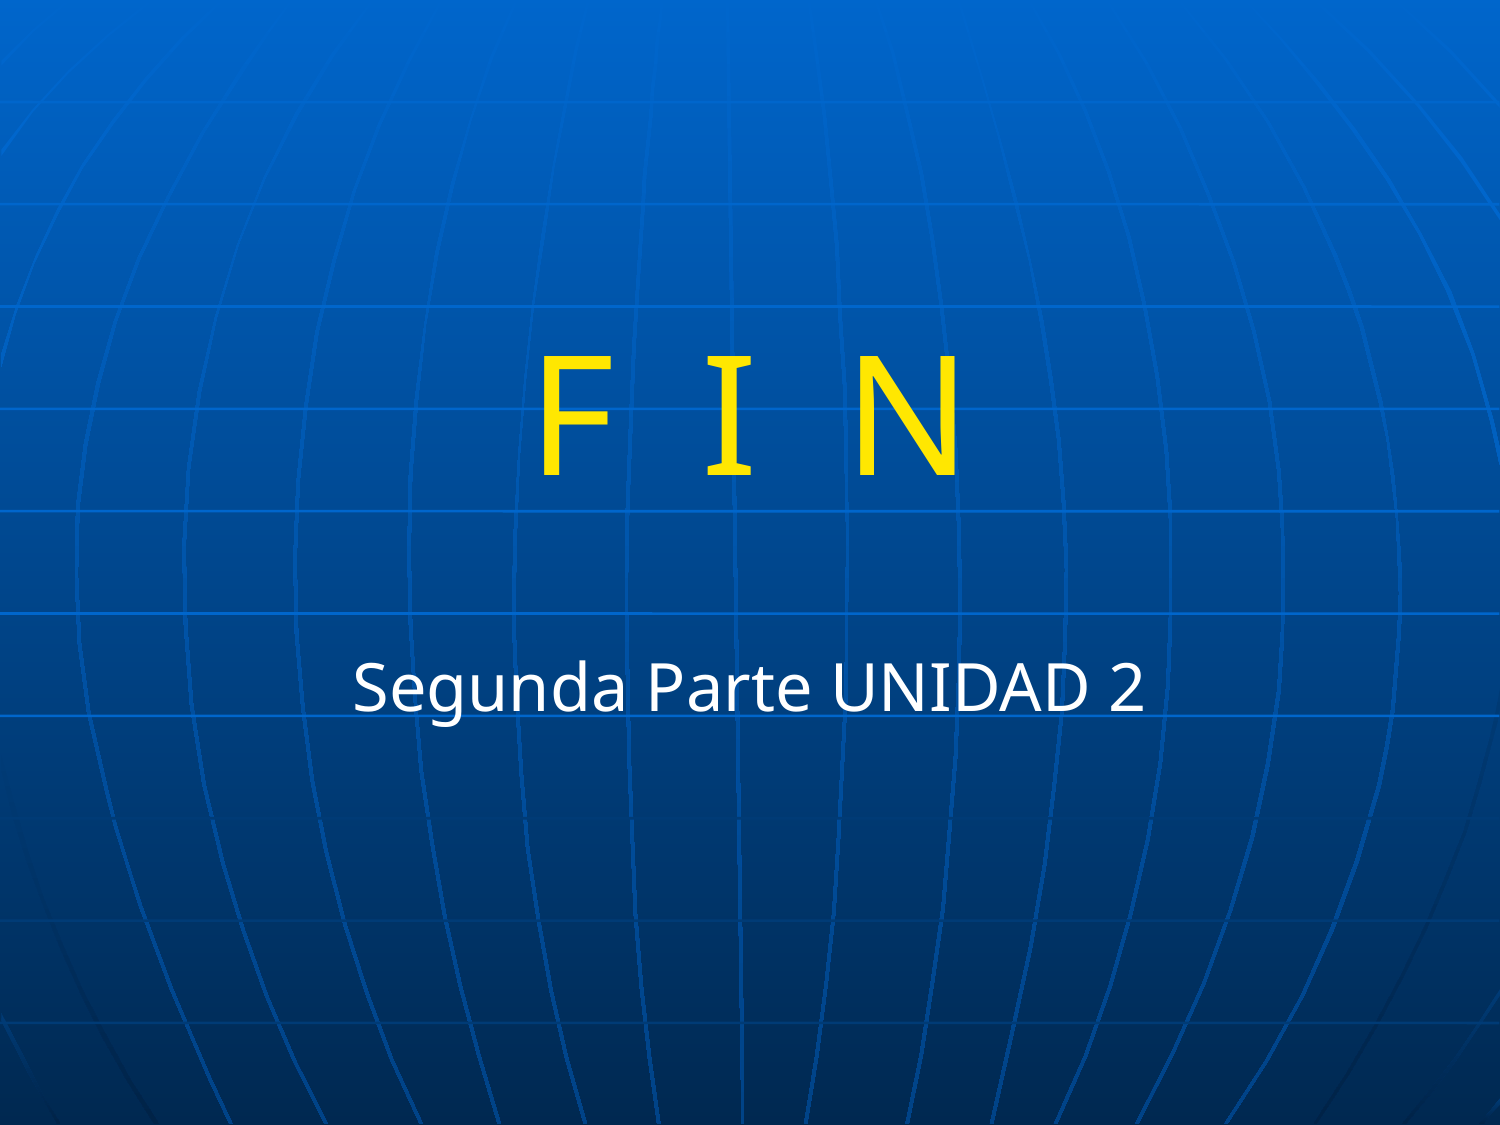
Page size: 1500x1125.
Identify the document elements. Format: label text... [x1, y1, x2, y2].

title F I N [112, 231, 1388, 517]
subtitle Segunda Parte UNIDAD 2 [224, 637, 1276, 926]
